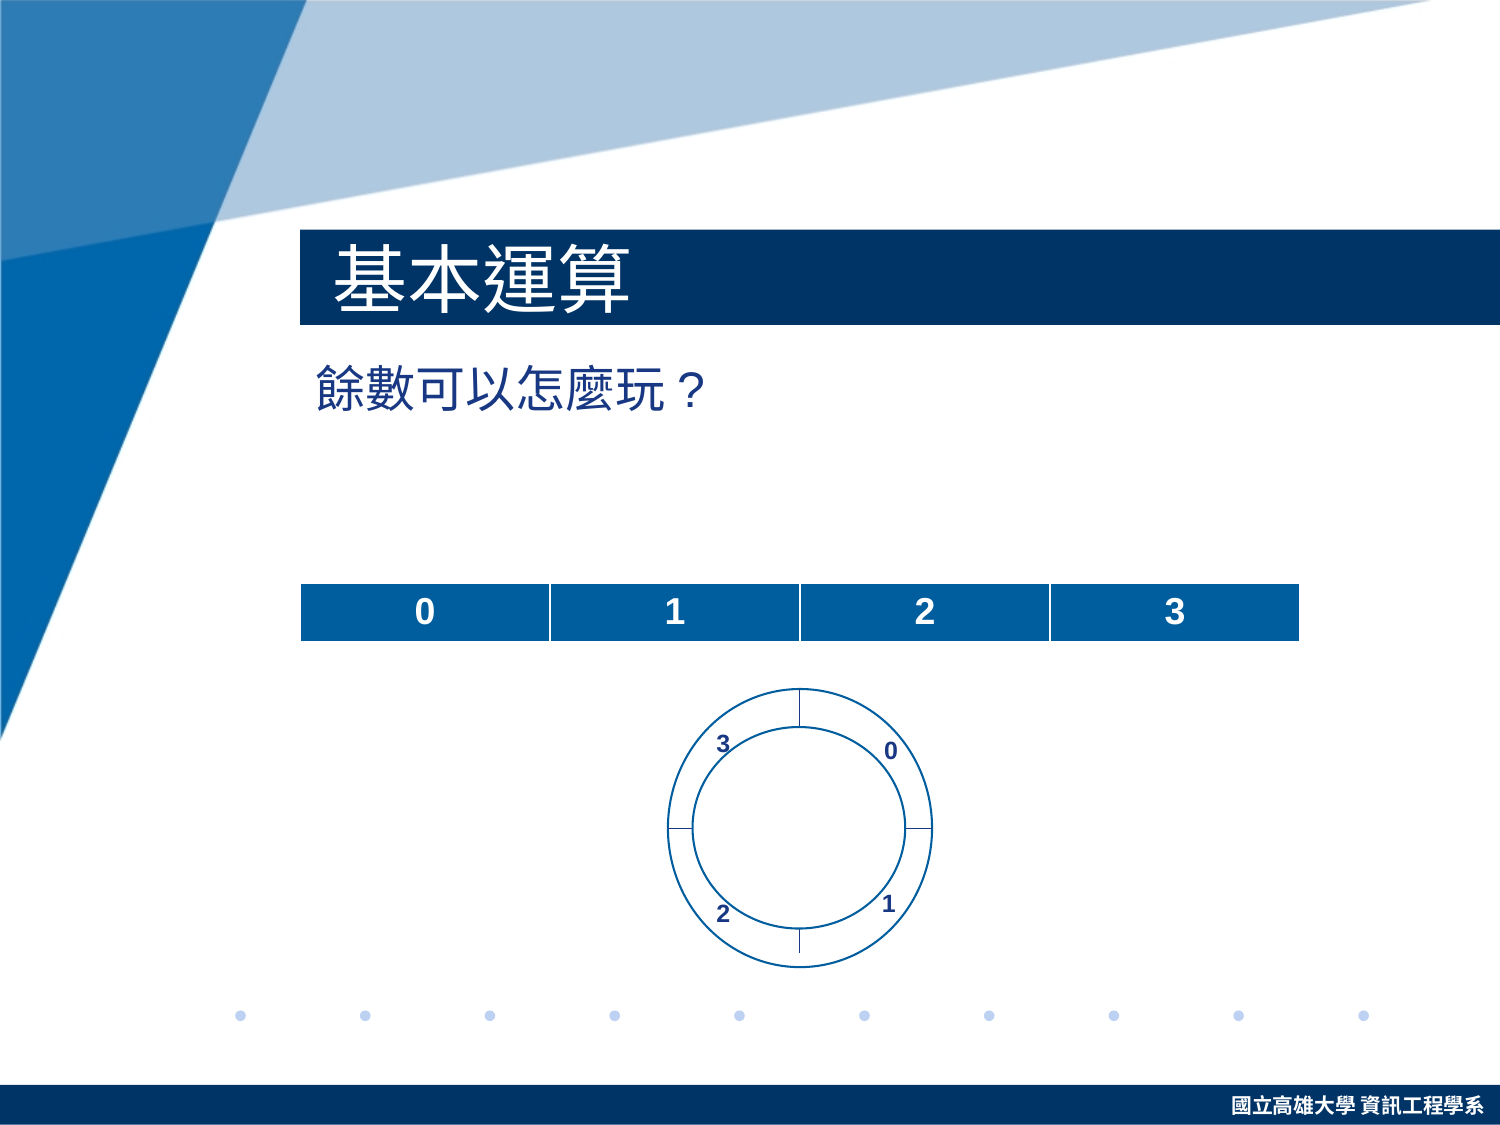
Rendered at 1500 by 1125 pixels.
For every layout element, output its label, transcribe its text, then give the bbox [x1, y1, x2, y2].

title 基本運算 [300, 229, 1500, 325]
list 餘數可以怎麼玩? [300, 350, 1475, 1013]
table_header 3 [1051, 584, 1299, 641]
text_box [667, 688, 933, 968]
picture [0, 0, 1500, 842]
table_header 2 [801, 584, 1049, 641]
table_header 0 [301, 584, 549, 641]
table_header 1 [551, 584, 799, 641]
